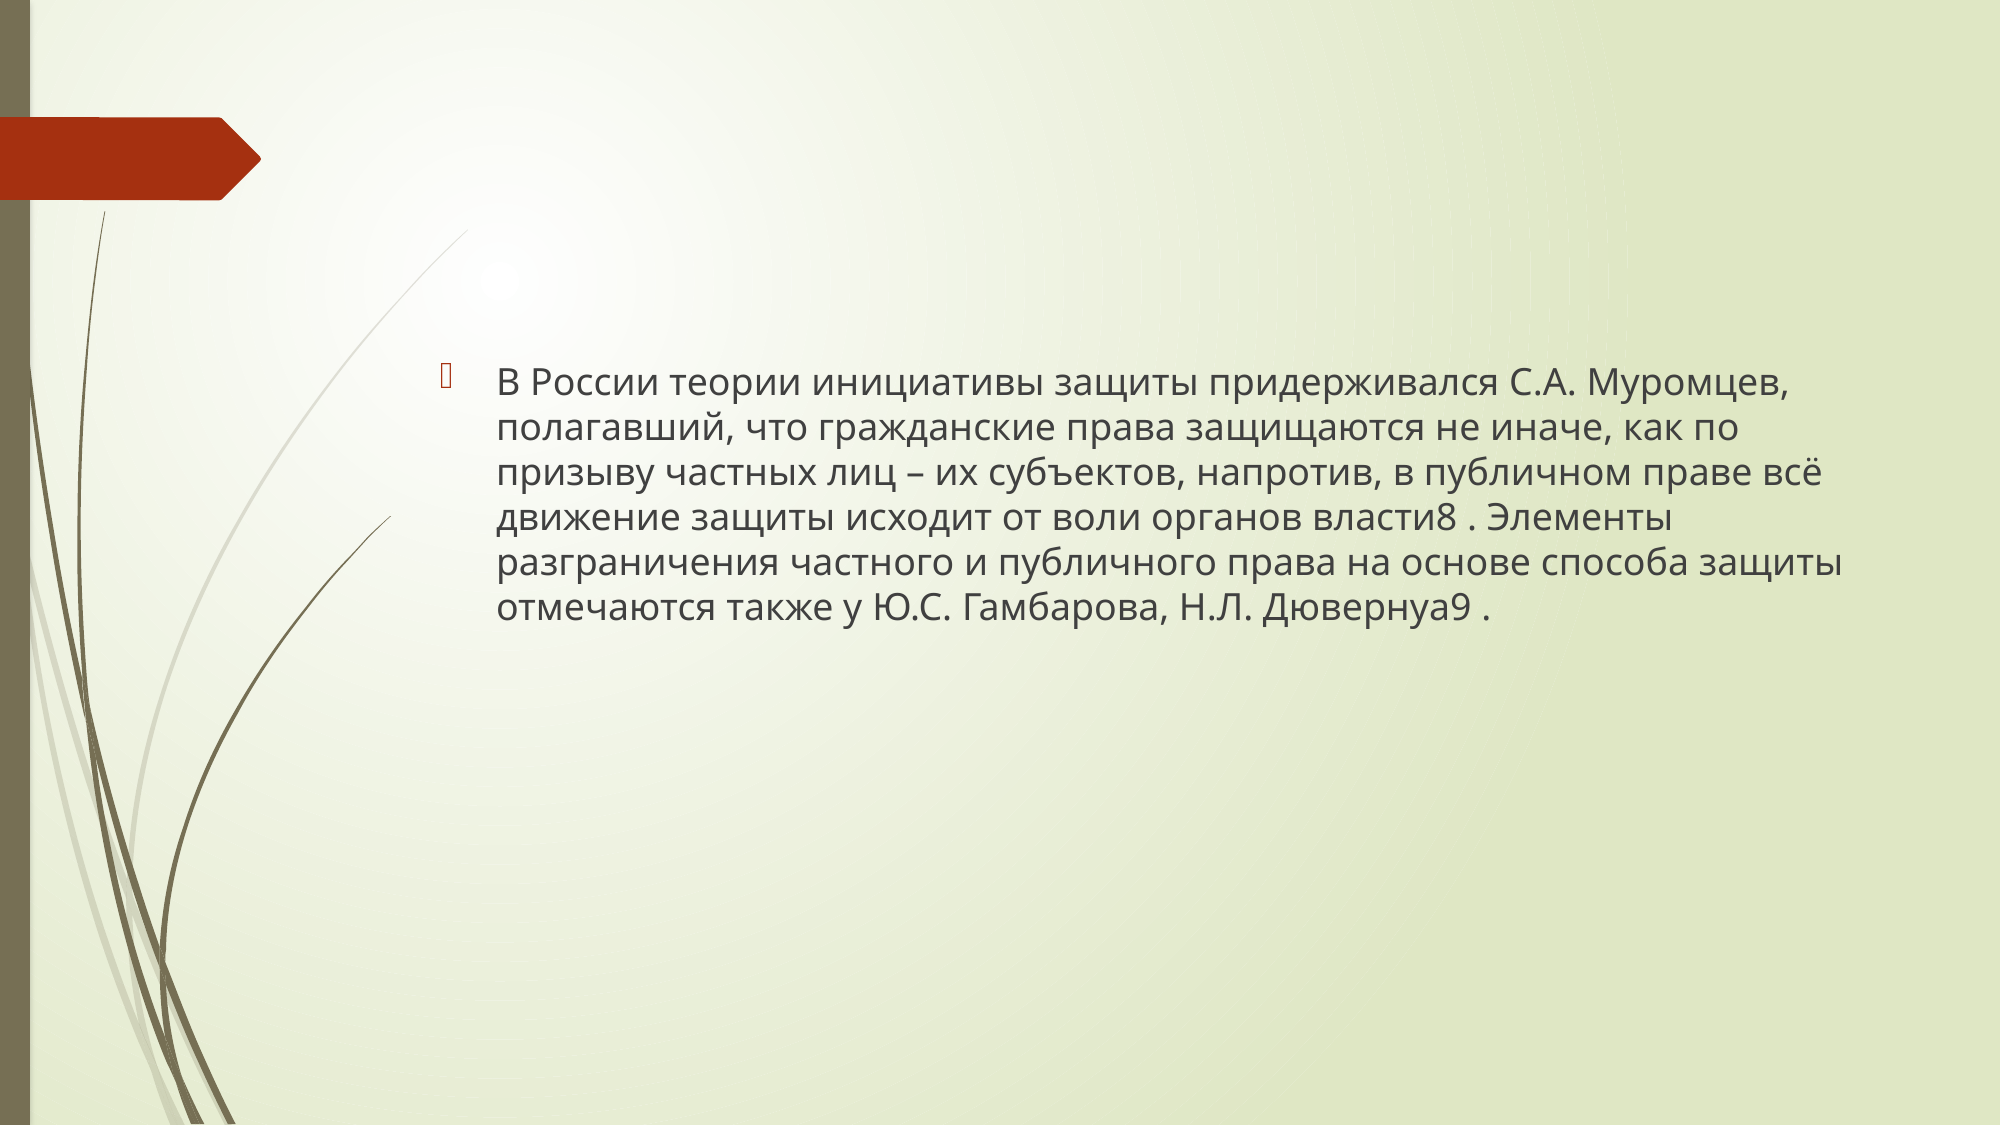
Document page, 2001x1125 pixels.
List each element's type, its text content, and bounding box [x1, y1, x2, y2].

list В России теории инициативы защиты придерживался С.А. Муромцев, полагавший, что гражданские права защищаются не иначе, как по призыву частных лиц – их субъектов, напротив, в публичном праве всё движение защиты исходит от воли органов власти8 . Элементы разграничения частного и публичного права на основе способа защиты отмечаются также у Ю.С. Гамбарова, Н.Л. Дювернуа9 . [424, 350, 1888, 970]
